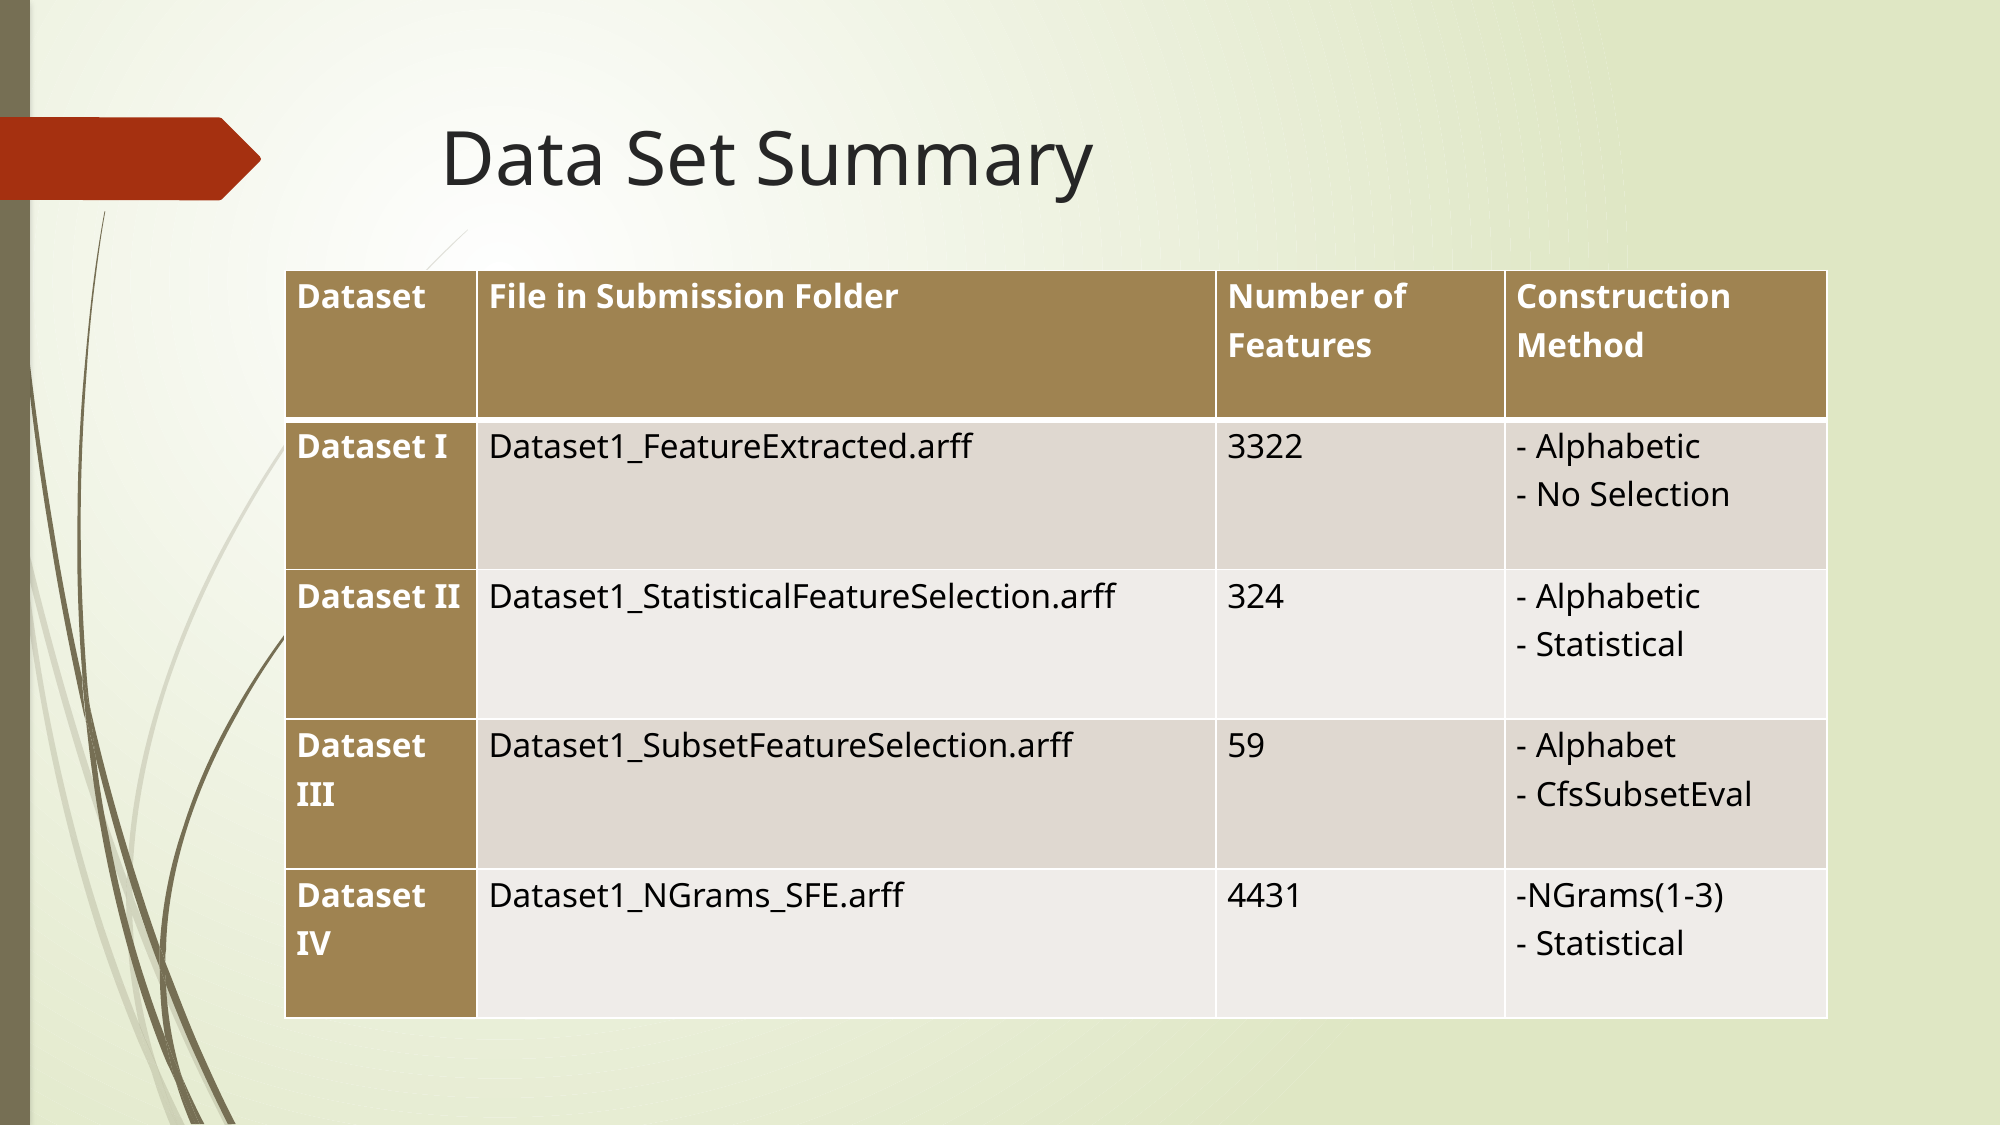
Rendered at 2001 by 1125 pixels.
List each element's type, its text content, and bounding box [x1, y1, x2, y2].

table_cell Dataset1_FeatureExtracted.arff [478, 423, 1215, 569]
table_header Number of Features [1217, 271, 1504, 417]
table_header Dataset [286, 271, 476, 417]
table_cell Dataset1_StatisticalFeatureSelection.arff [478, 570, 1215, 718]
table_cell Dataset1_SubsetFeatureSelection.arff [478, 720, 1215, 868]
table_cell Dataset1_NGrams_SFE.arff [478, 870, 1215, 1017]
table_cell Dataset II [286, 570, 476, 718]
table_header Construction Method [1506, 271, 1826, 417]
table_cell - Alphabetic - Statistical [1506, 570, 1826, 718]
table_cell 3322 [1217, 423, 1504, 569]
table_cell - Alphabetic - No Selection [1506, 423, 1826, 569]
table_cell Dataset III [286, 720, 476, 868]
title Data Set Summary [425, 102, 1888, 313]
table_cell Dataset I [286, 423, 476, 569]
table_cell 4431 [1217, 870, 1504, 1017]
table_cell - Alphabet - CfsSubsetEval [1506, 720, 1826, 868]
table_cell 59 [1217, 720, 1504, 868]
table_cell -NGrams(1-3) - Statistical [1506, 870, 1826, 1017]
table_header File in Submission Folder [478, 271, 1215, 417]
table_cell Dataset IV [286, 870, 476, 1017]
table_cell 324 [1217, 570, 1504, 718]
